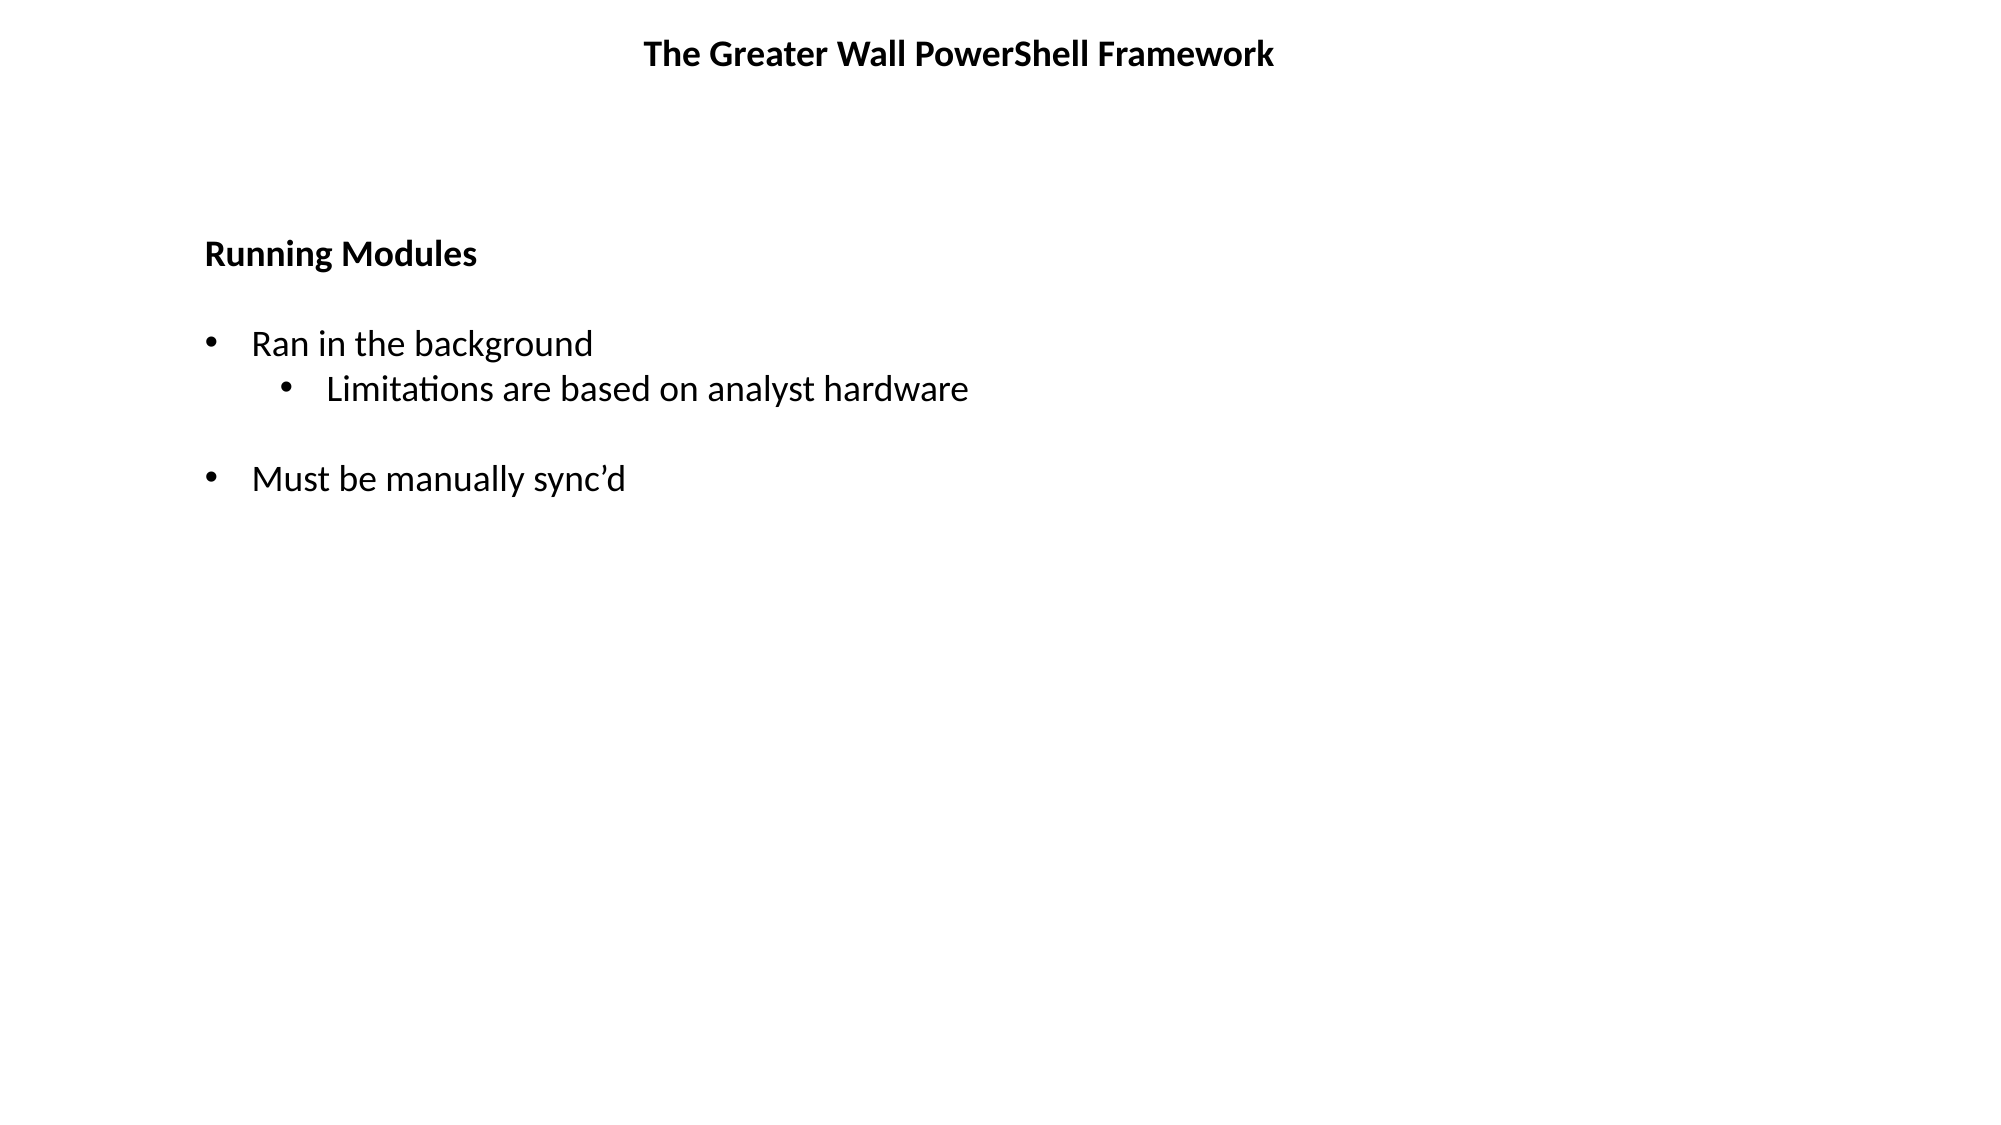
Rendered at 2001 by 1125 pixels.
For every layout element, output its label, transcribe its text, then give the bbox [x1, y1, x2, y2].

text_box Running Modules Ran in the background Limitations are based on analyst hardware Must be manually sync’d [189, 221, 1692, 687]
text_box The Greater Wall PowerShell Framework [628, 21, 1295, 82]
